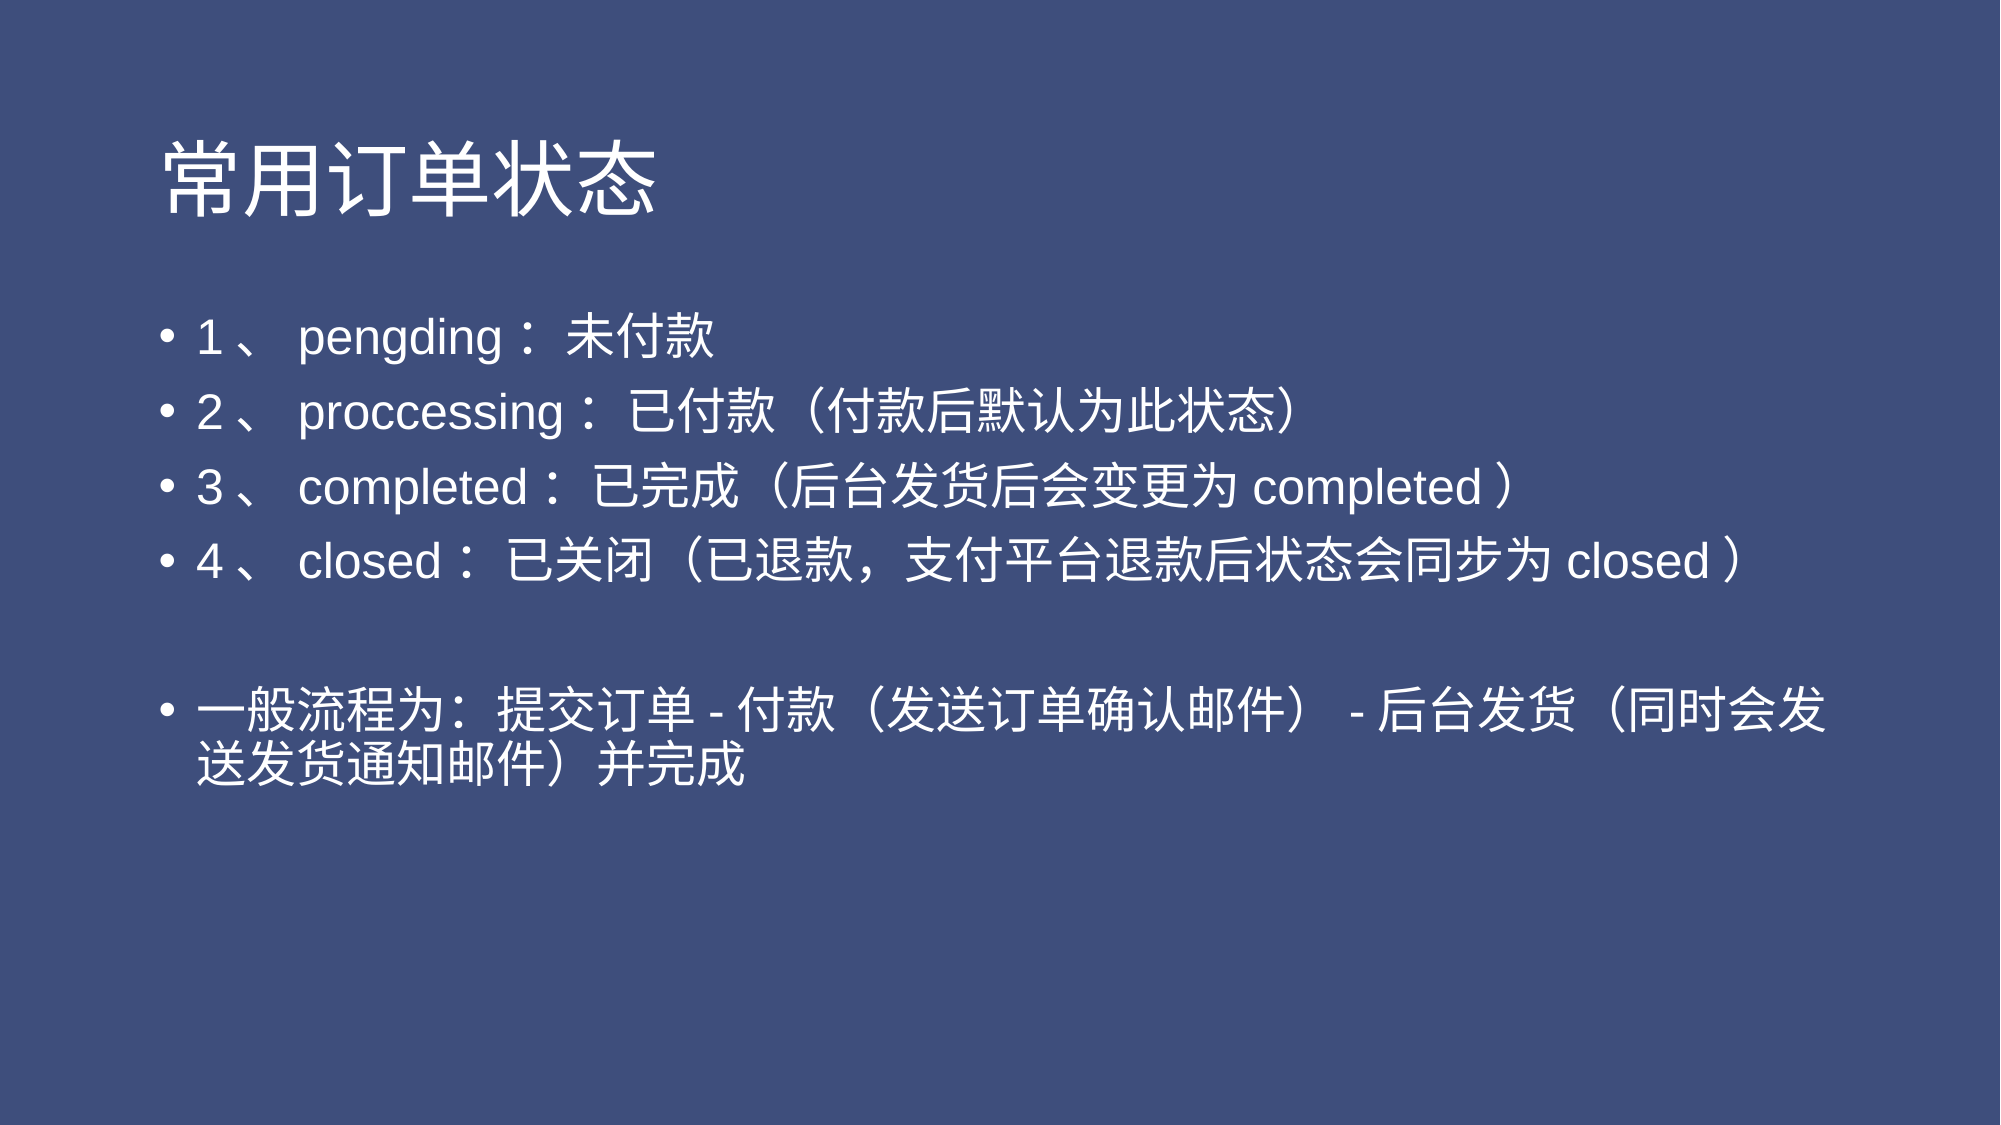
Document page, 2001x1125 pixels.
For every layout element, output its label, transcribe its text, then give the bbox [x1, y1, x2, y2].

list 1、pengding：未付款 2、proccessing：已付款（付款后默认为此状态） 3、completed：已完成（后台发货后会变更为completed） 4、closed：已关闭（已退款，支付平台退款后状态会同步为closed） 一般流程为：提交订单-付款（发送订单确认邮件）-后台发货（同时会发送发货通知邮件）并完成 [143, 303, 1857, 1013]
title 常用订单状态 [143, 54, 1857, 280]
